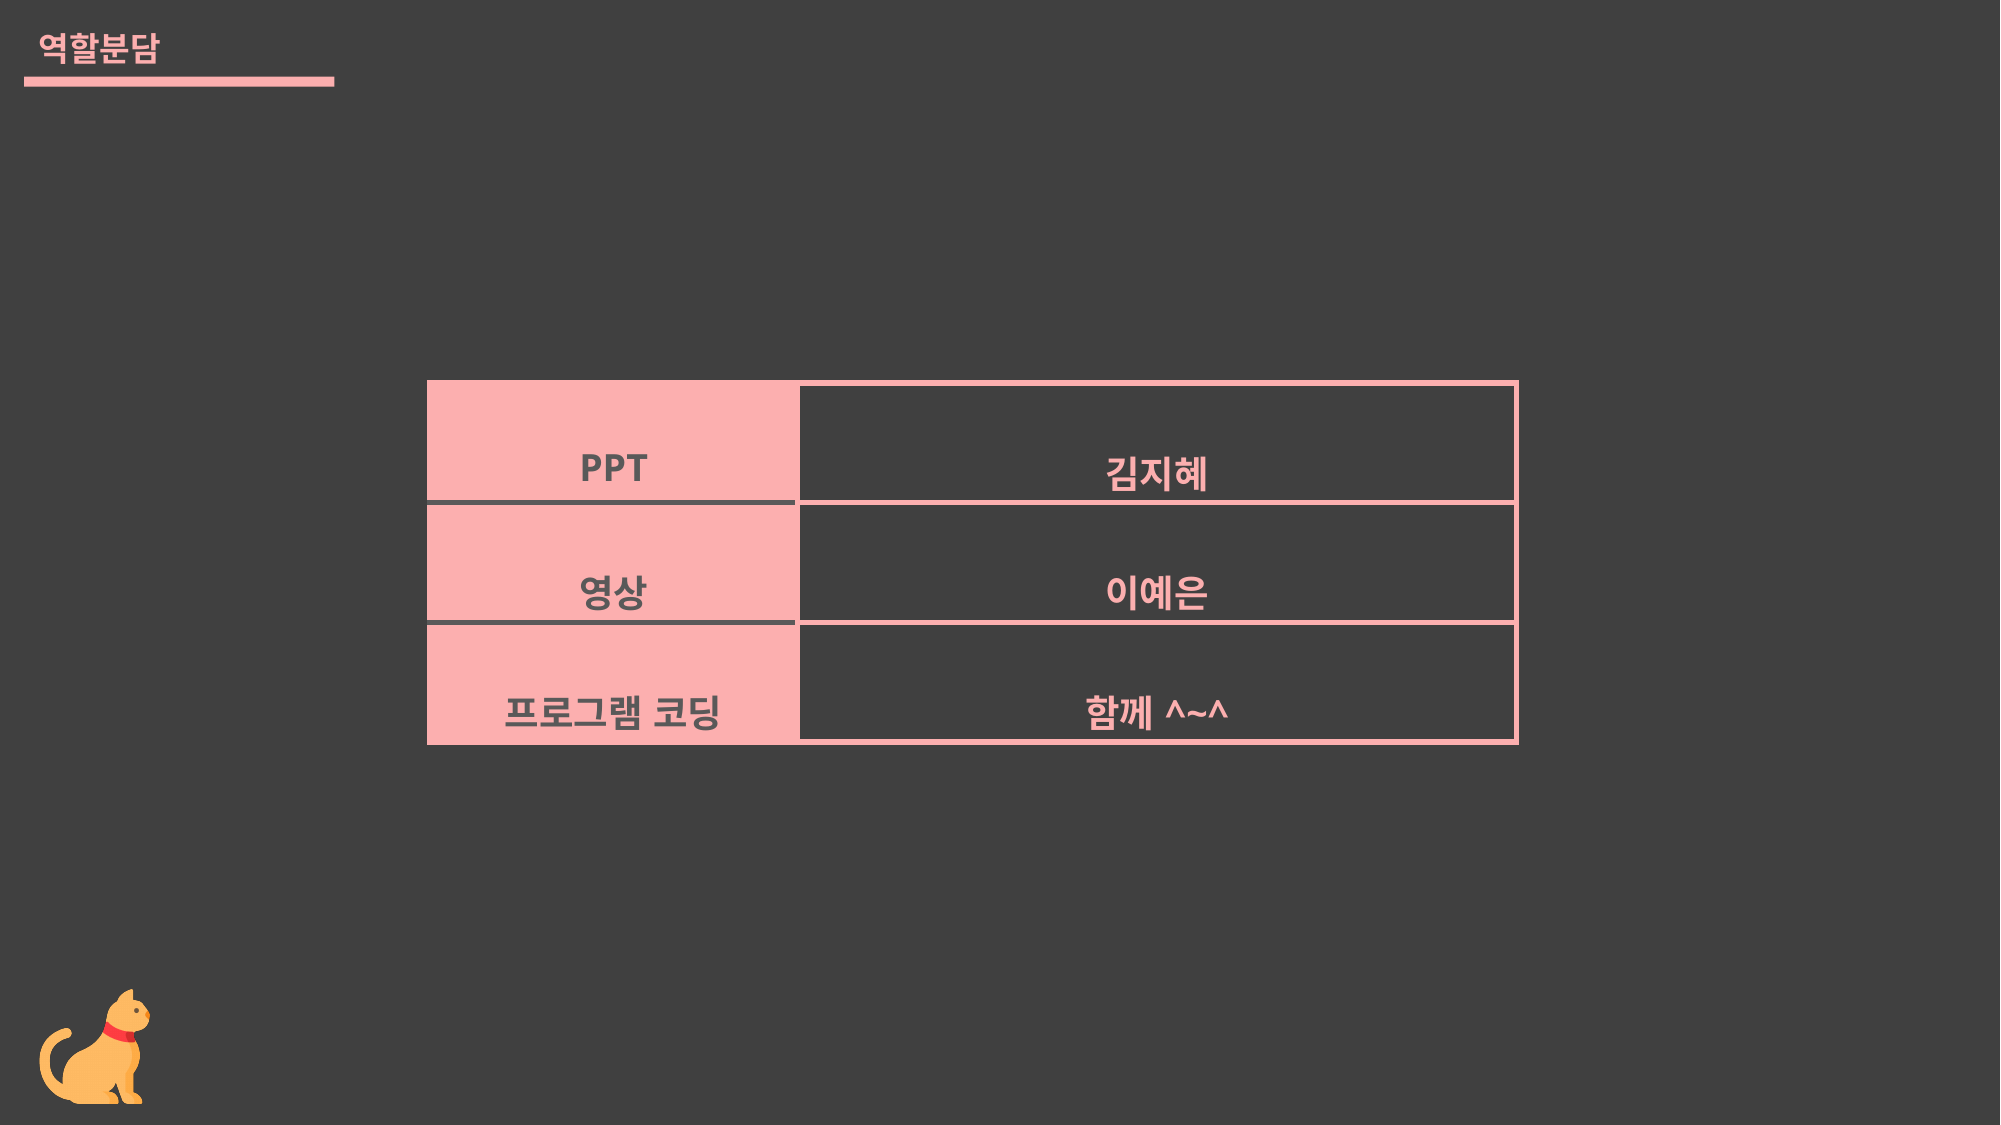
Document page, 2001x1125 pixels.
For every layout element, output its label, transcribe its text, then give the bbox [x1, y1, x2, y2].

table_header 김지혜 [800, 386, 1514, 500]
text_box 역할분담 [24, 21, 369, 76]
text_box [23, 76, 335, 88]
picture [37, 989, 152, 1104]
table_header PPT [433, 386, 795, 500]
table_cell 함께^~^ [800, 625, 1514, 739]
table_cell 이예은 [800, 505, 1514, 620]
table_cell 프로그램 코딩 [433, 625, 795, 739]
table_cell 영상 [433, 505, 795, 620]
